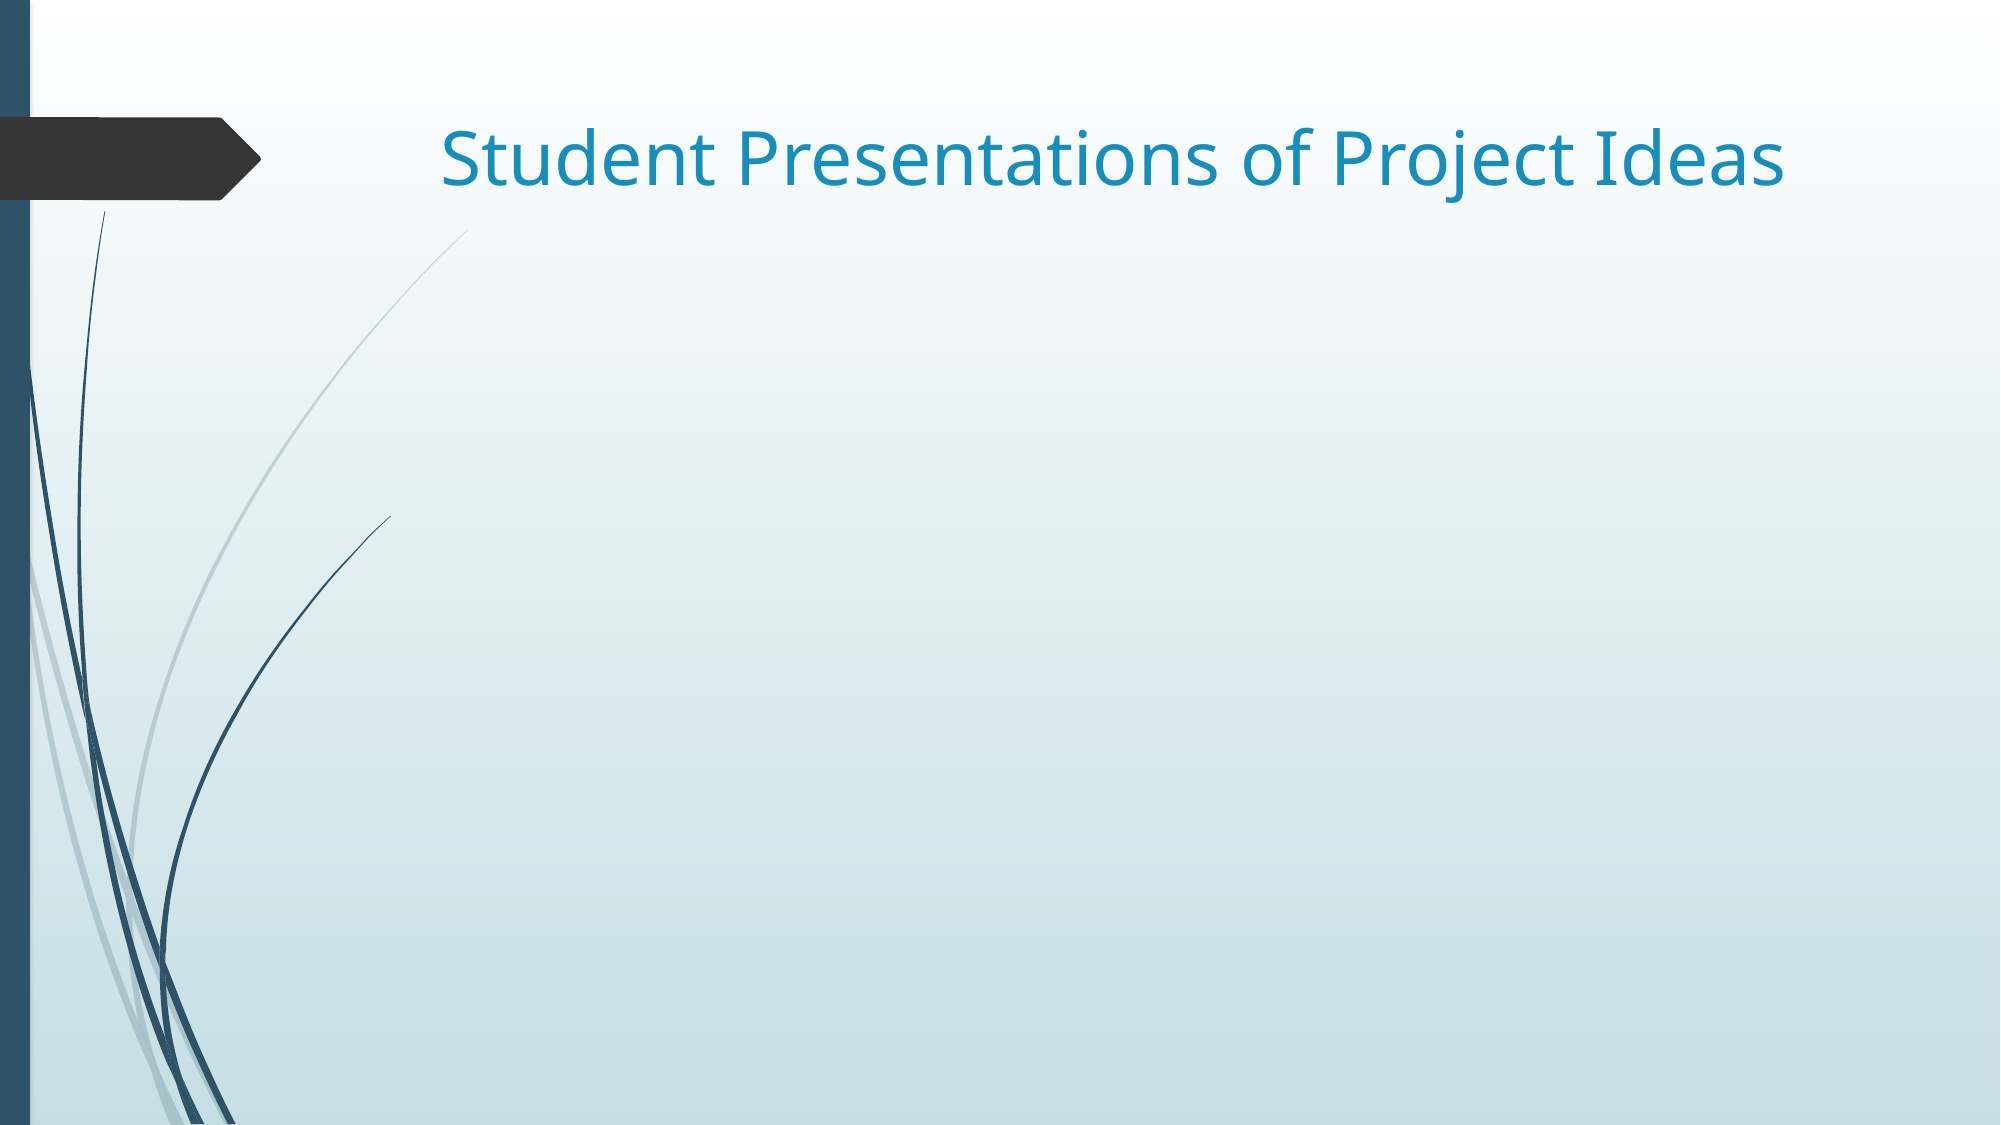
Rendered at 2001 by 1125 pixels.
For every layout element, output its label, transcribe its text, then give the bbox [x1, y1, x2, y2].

title Student Presentations of Project Ideas [425, 102, 1888, 313]
